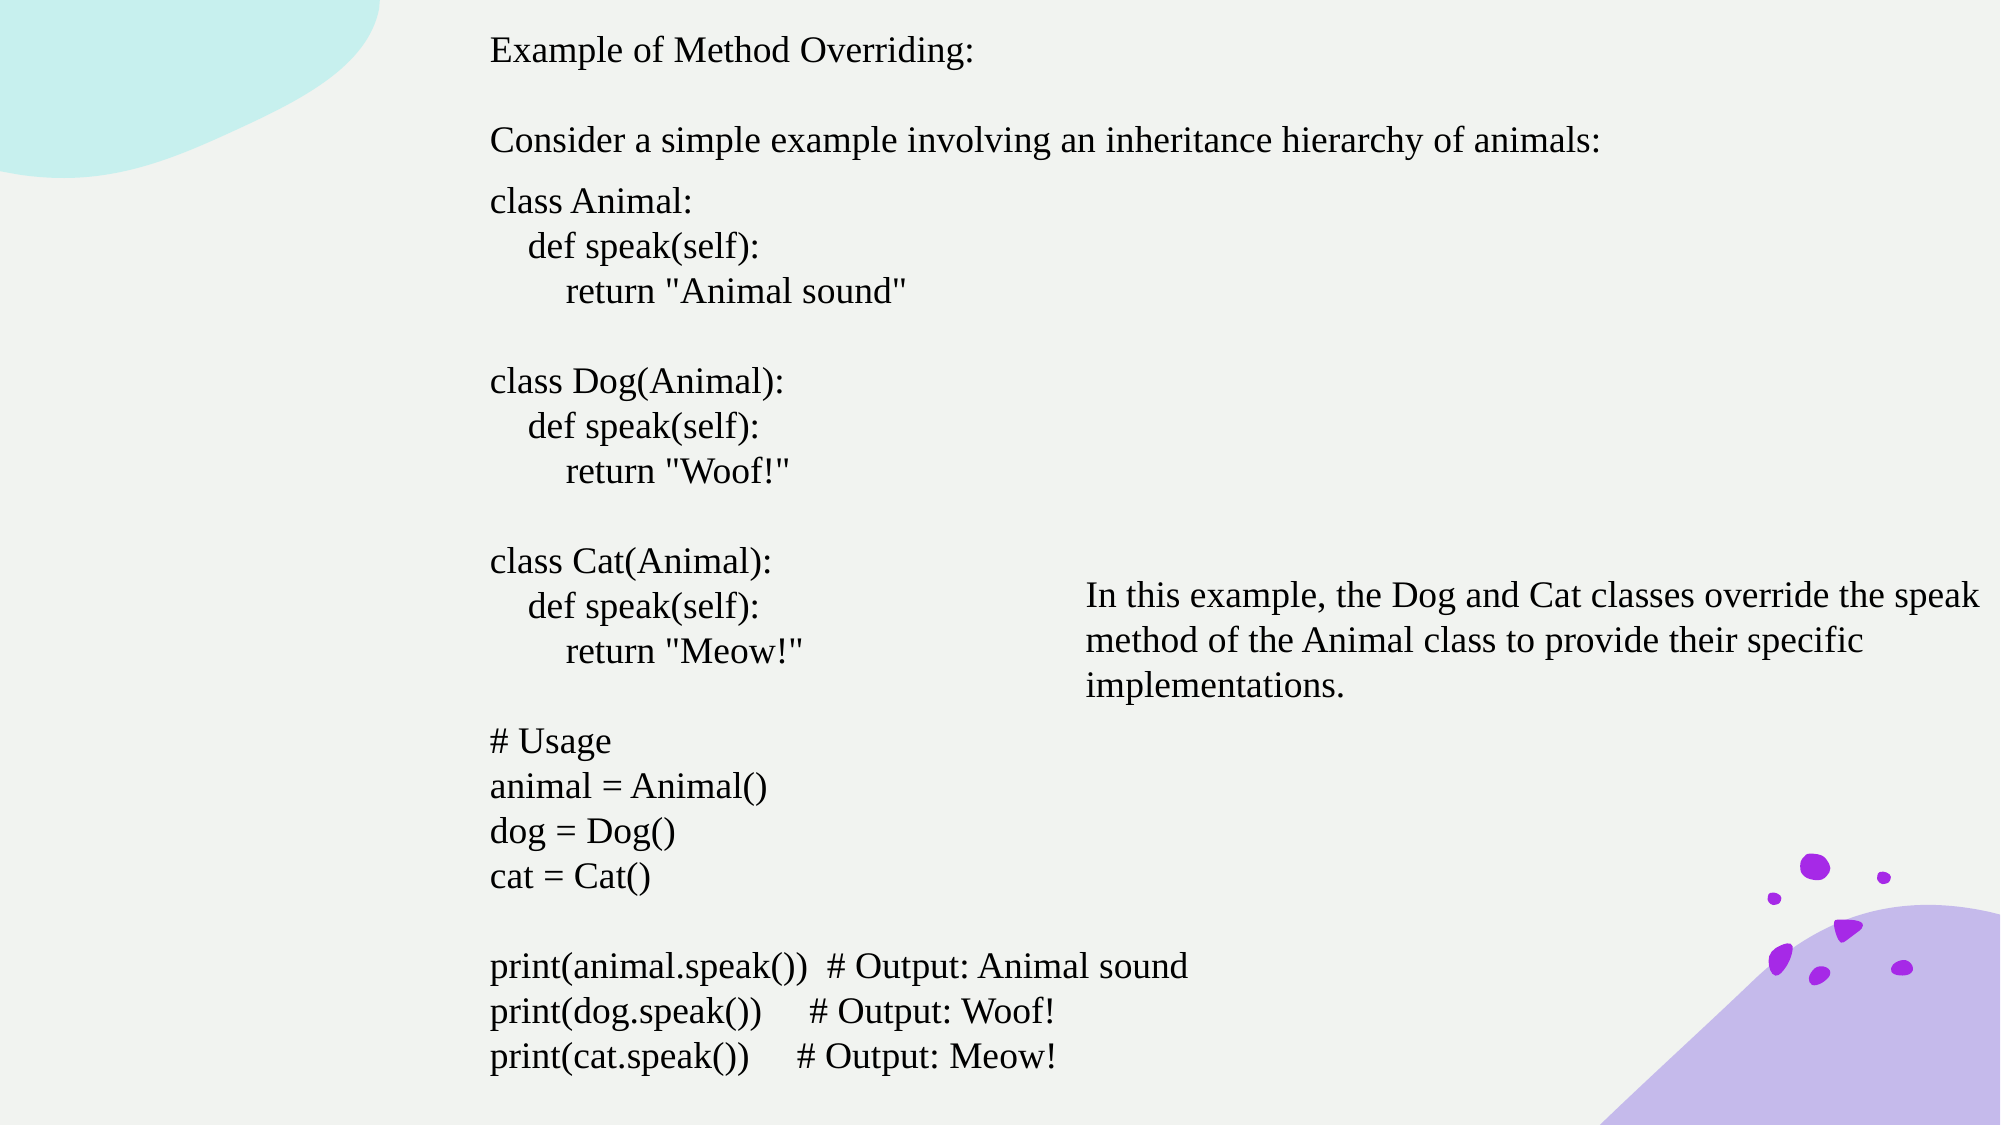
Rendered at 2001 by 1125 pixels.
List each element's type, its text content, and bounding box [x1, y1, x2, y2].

text_box class Animal: def speak(self): return "Animal sound" class Dog(Animal): def speak(self): return "Woof!" class Cat(Animal): def speak(self): return "Meow!" # Usage animal = Animal() dog = Dog() cat = Cat() print(animal.speak()) # Output: Animal sound print(dog.speak()) # Output: Woof! print(cat.speak()) # Output: Meow! [475, 168, 1302, 1084]
text_box In this example, the Dog and Cat classes override the speak method of the Animal class to provide their specific implementations. [1070, 562, 2000, 713]
text_box Example of Method Overriding: Consider a simple example involving an inheritance hierarchy of animals: [475, 17, 1886, 167]
